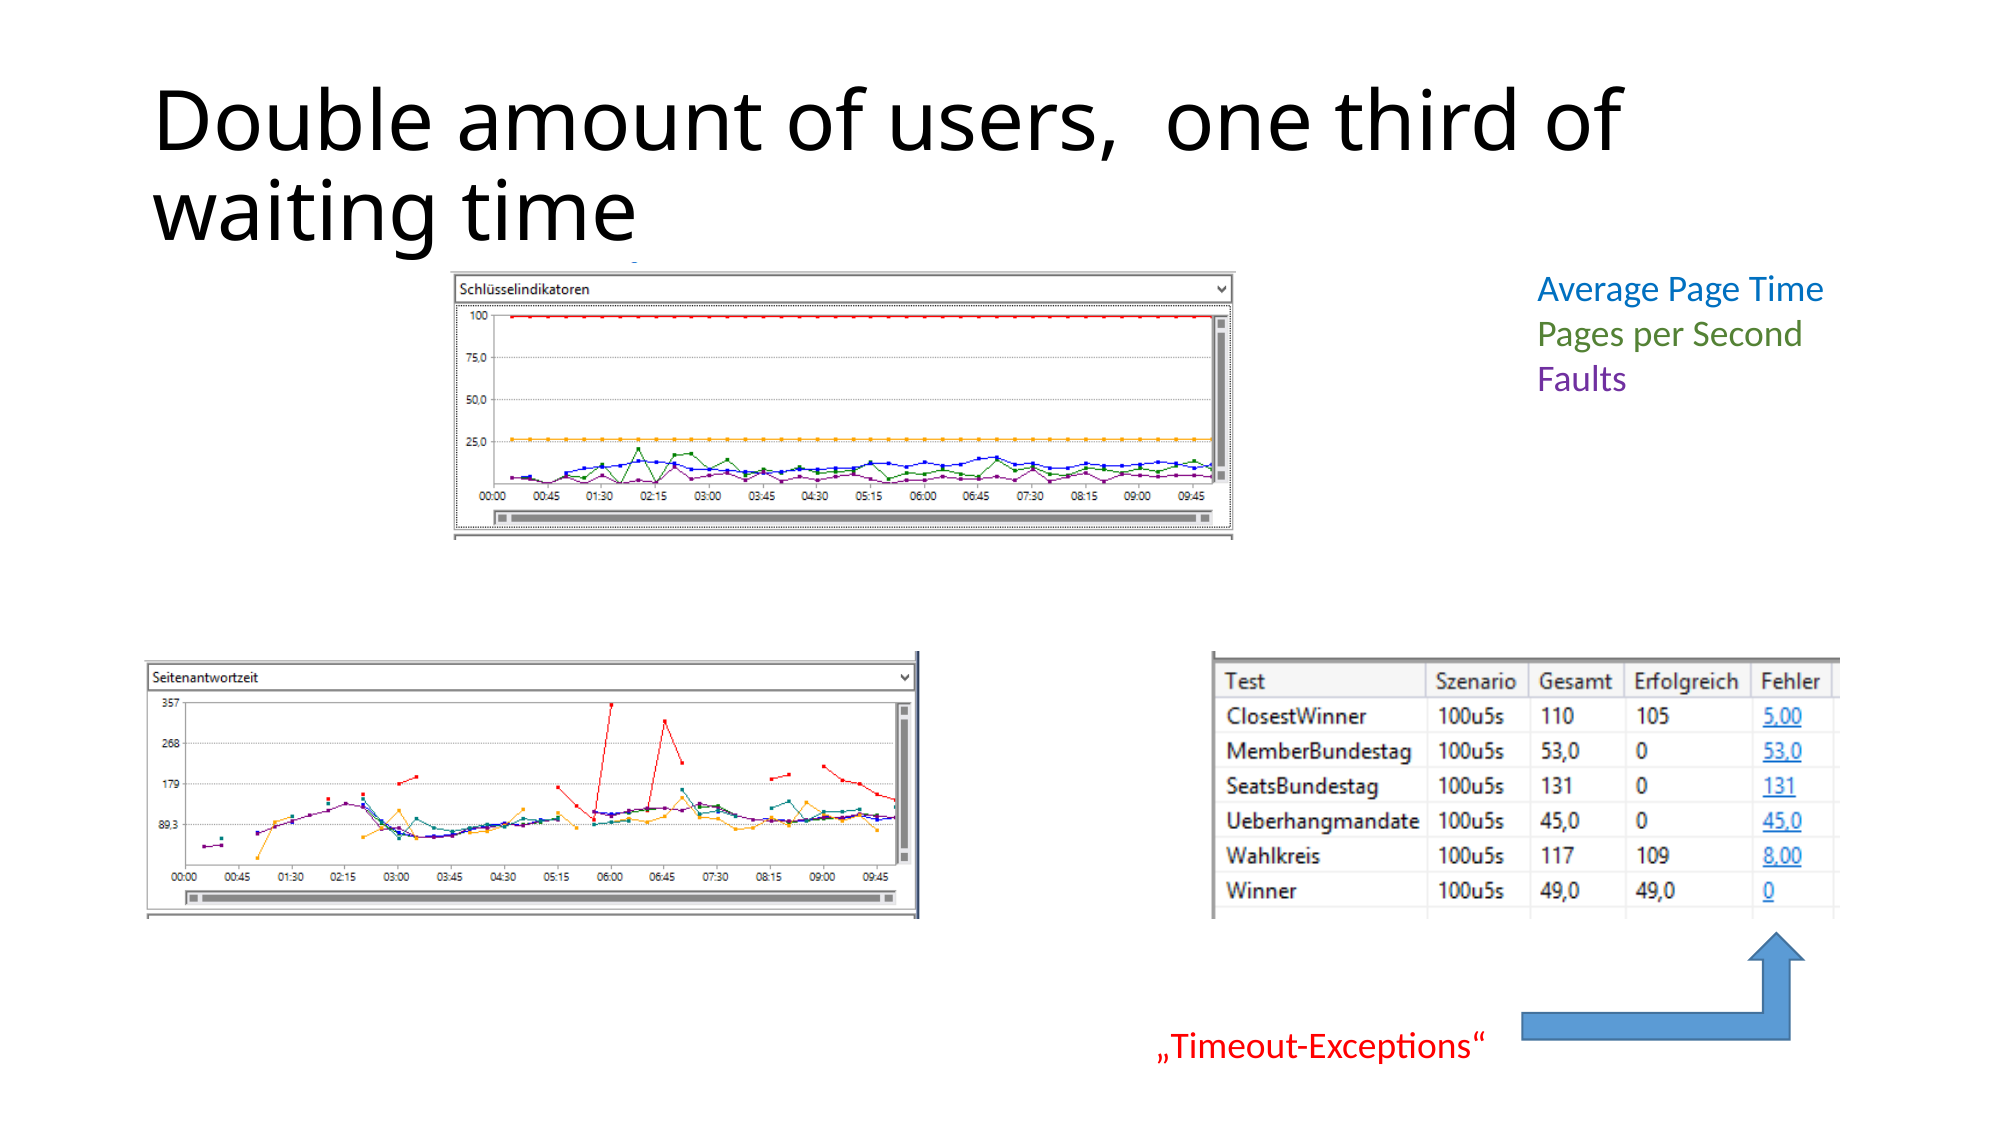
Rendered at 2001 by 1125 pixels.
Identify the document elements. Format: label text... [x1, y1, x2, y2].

text_box „Timeout-Exceptions“ [1140, 1013, 1877, 1074]
picture [144, 651, 920, 919]
title Double amount of users, one third of waiting time [137, 59, 1863, 278]
picture [1210, 651, 1840, 919]
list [450, 262, 1236, 540]
text_box Average Page Time Pages per Second Faults [1522, 256, 1880, 407]
text_box [1521, 931, 1806, 1041]
